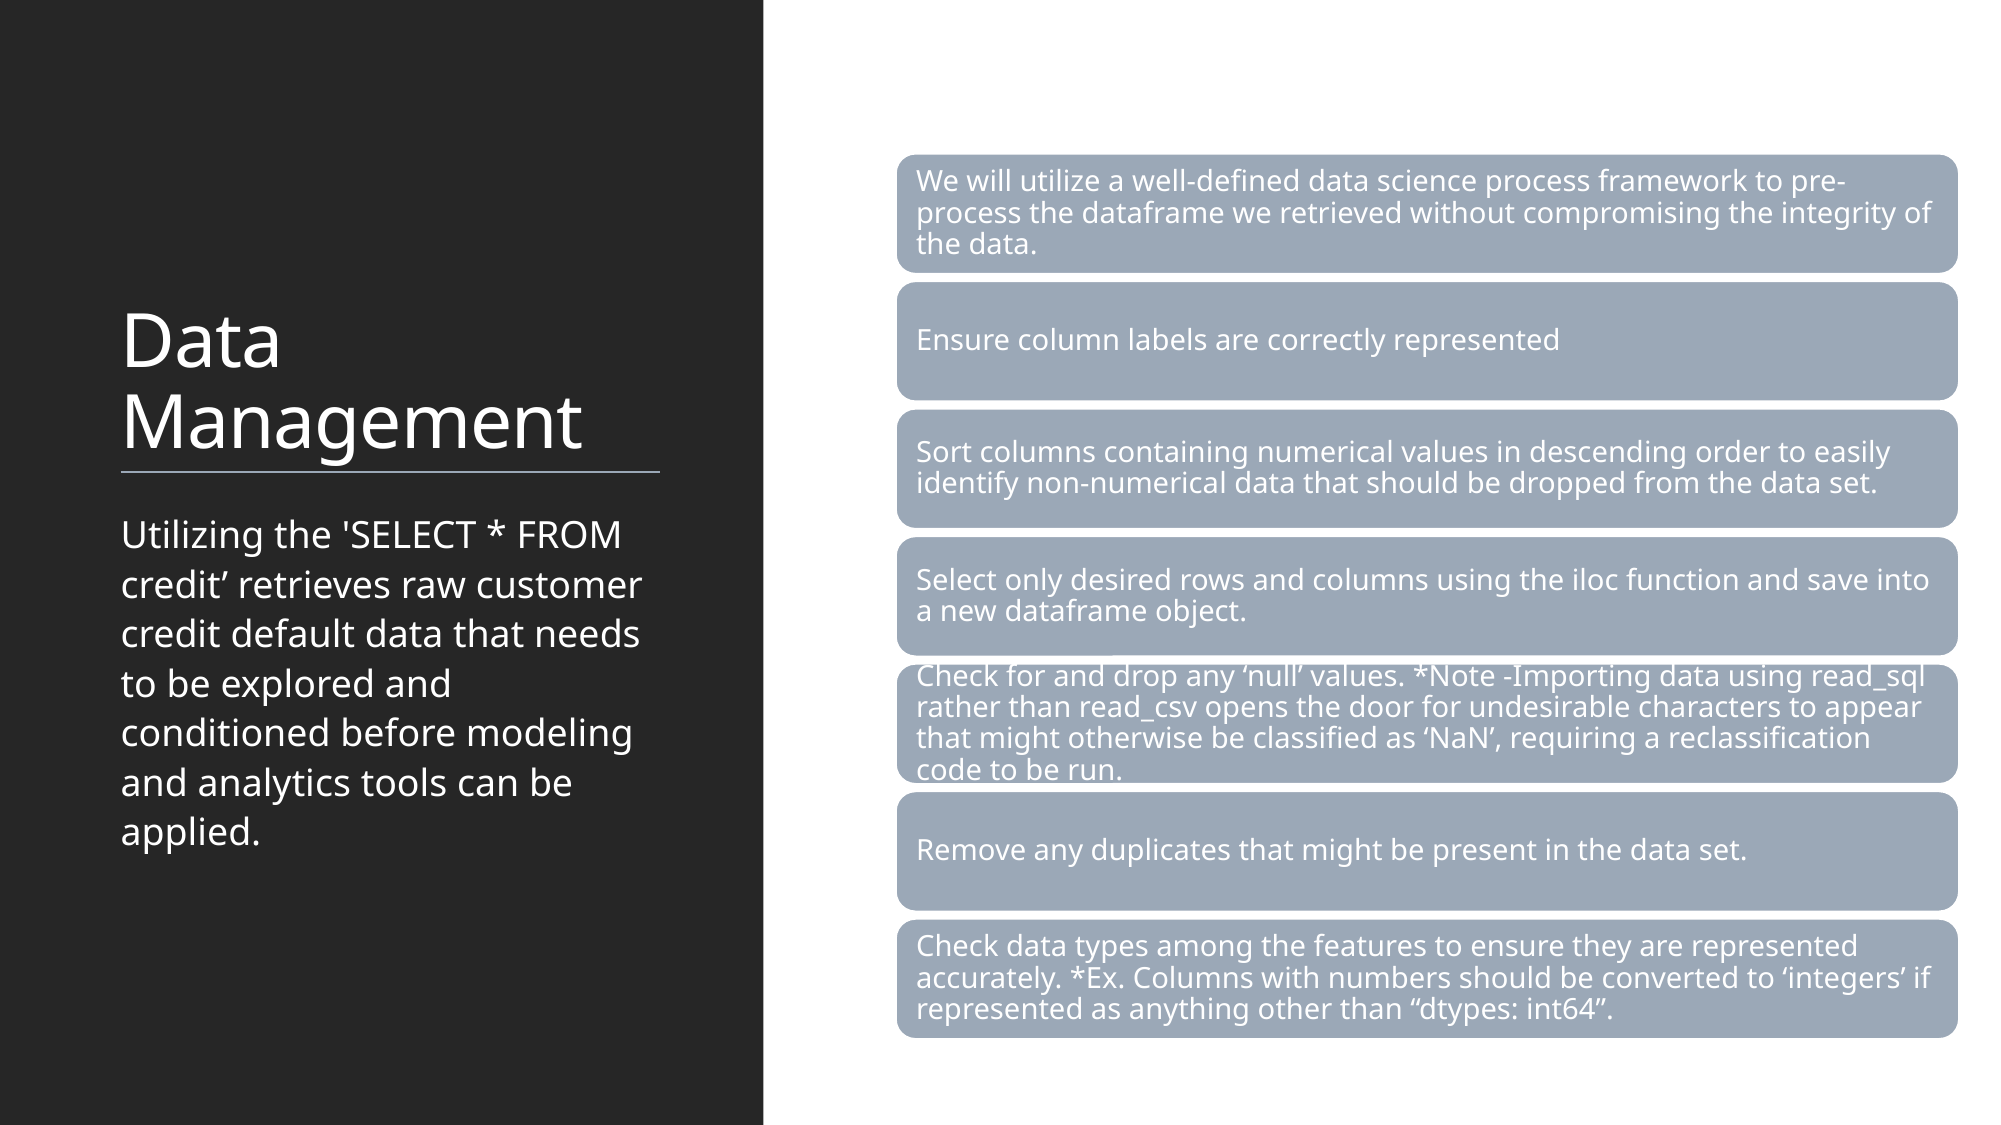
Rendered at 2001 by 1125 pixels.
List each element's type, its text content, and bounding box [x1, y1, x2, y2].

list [894, 132, 1960, 1060]
list Utilizing the 'SELECT * FROM credit’ retrieves raw customer credit default data that needs to be explored and conditioned before modeling and analytics tools can be applied. [105, 499, 683, 1002]
title Data Management [105, 128, 683, 473]
